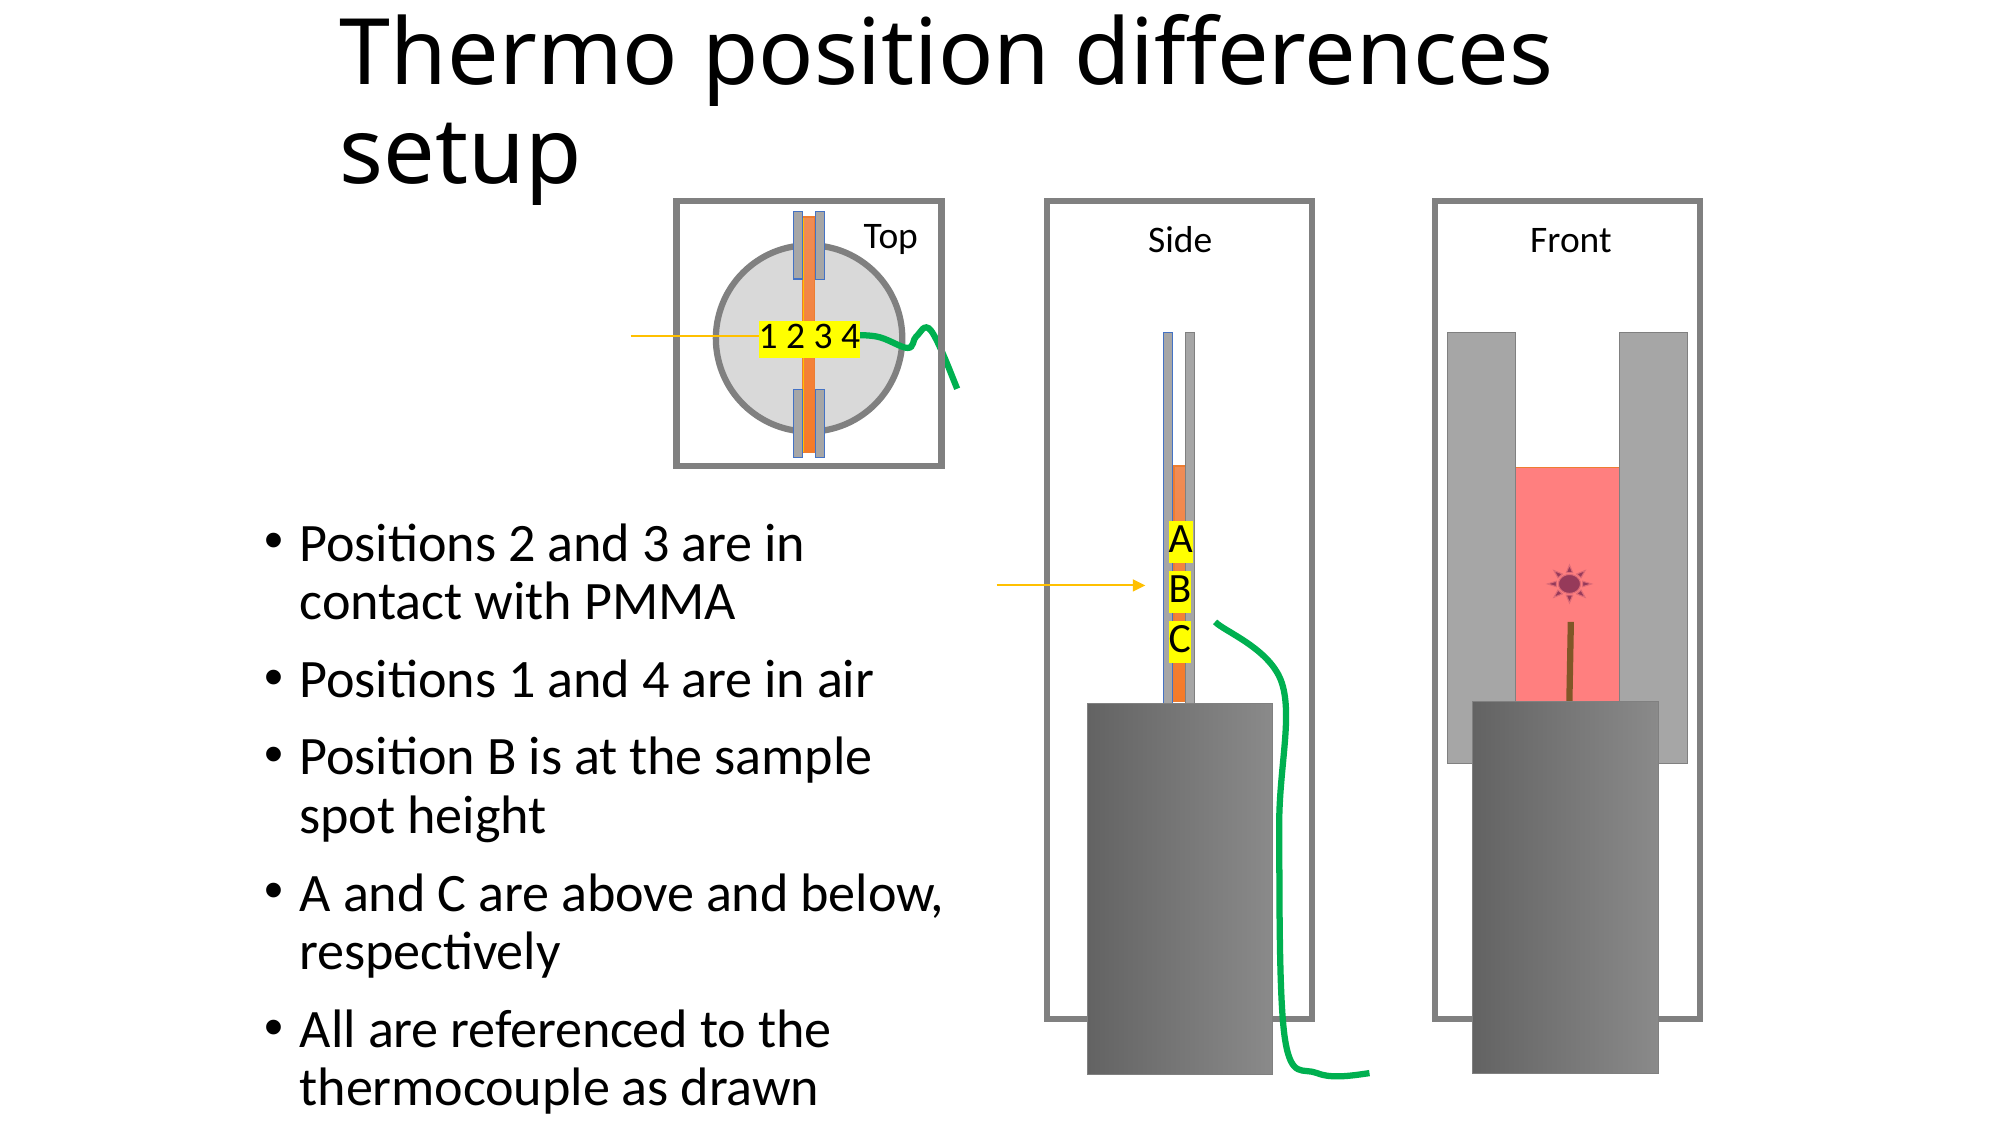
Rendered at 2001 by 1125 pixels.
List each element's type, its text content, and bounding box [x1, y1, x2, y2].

list Positions 2 and 3 are in contact with PMMA Positions 1 and 4 are in air Position B is at the sample spot height A and C are above and below, respectively All are referenced to the thermocouple as drawn [249, 506, 984, 1125]
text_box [996, 200, 1370, 1077]
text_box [1434, 200, 1700, 1074]
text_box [630, 200, 958, 466]
title Thermo position differences setup [324, 43, 1675, 166]
